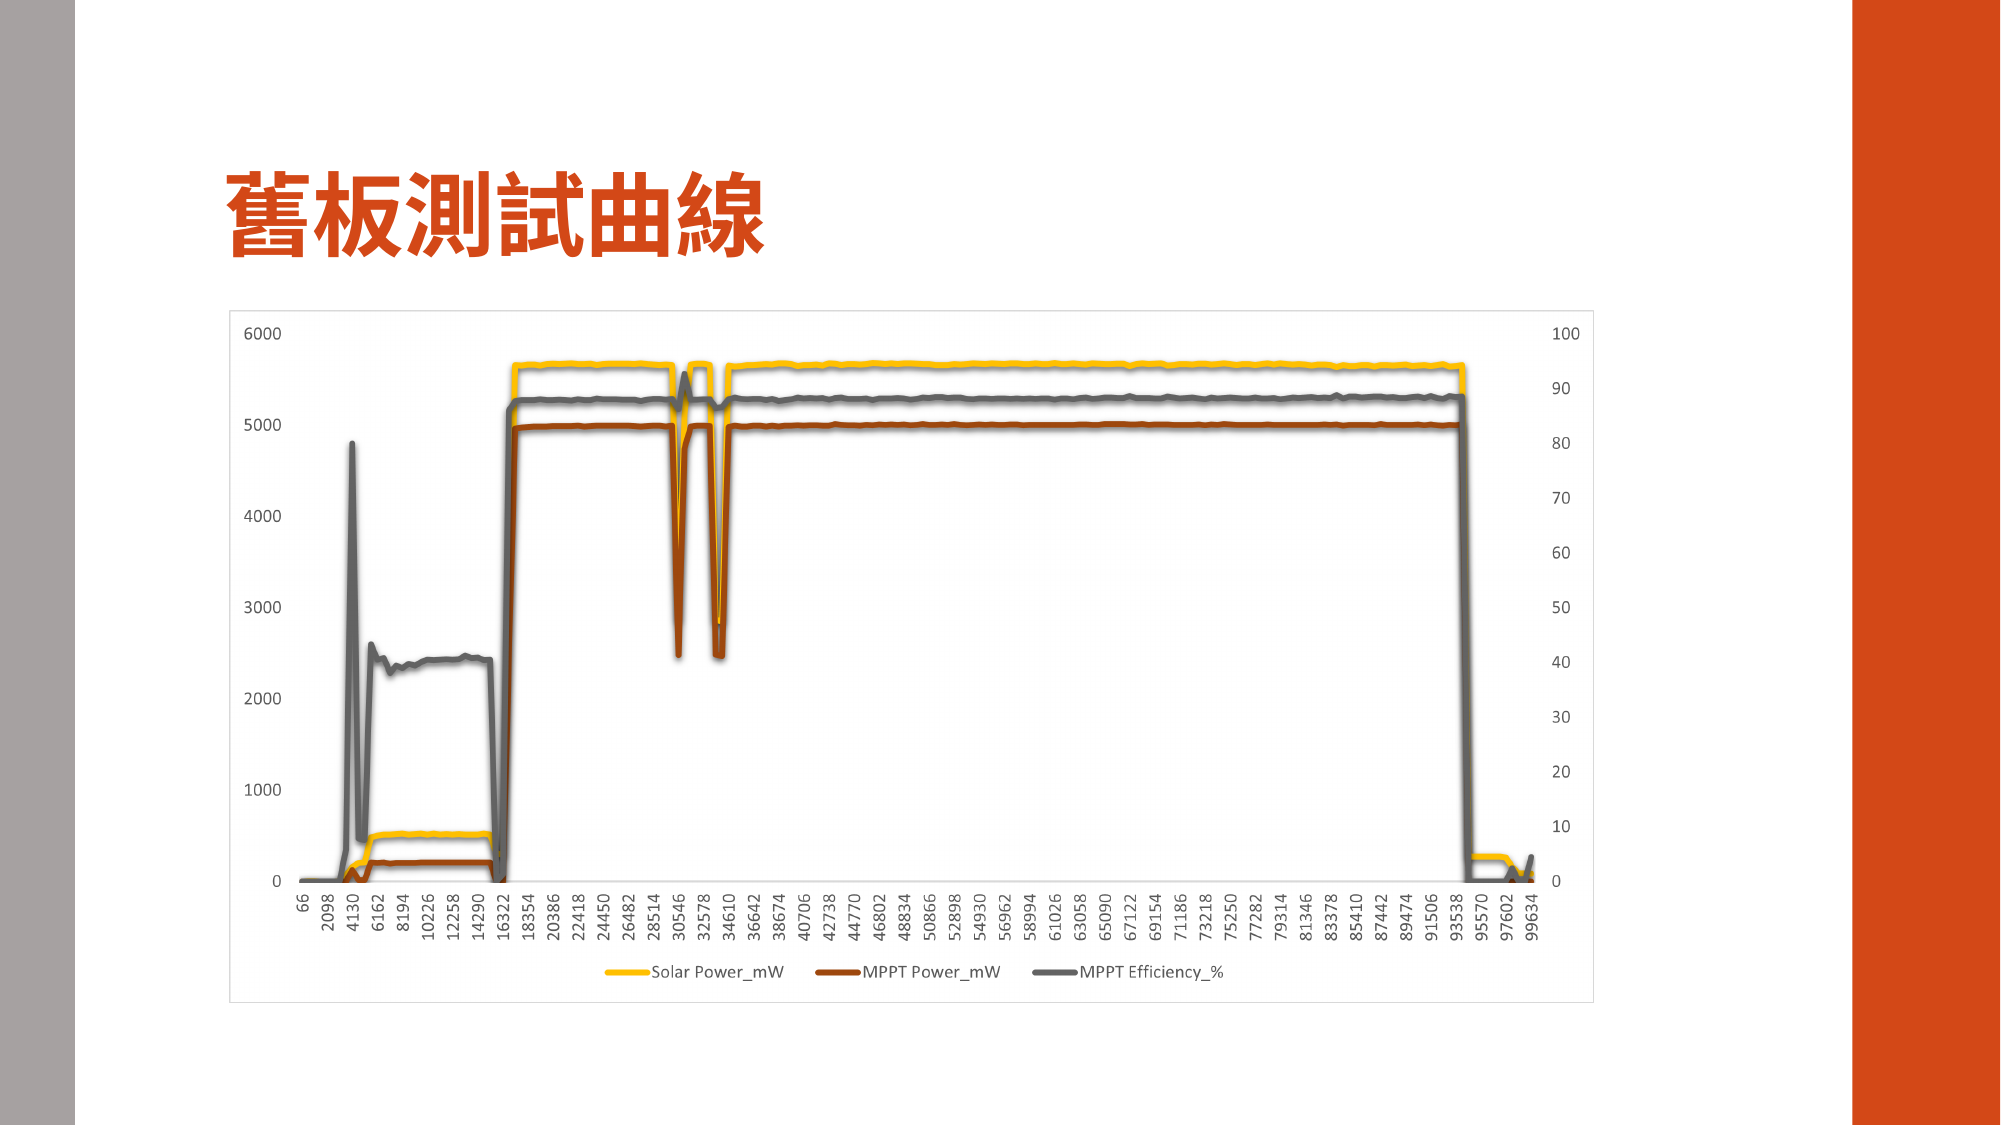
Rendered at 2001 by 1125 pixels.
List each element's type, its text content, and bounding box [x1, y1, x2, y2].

title 舊板測試曲線 [206, 48, 1797, 278]
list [229, 310, 1595, 1004]
